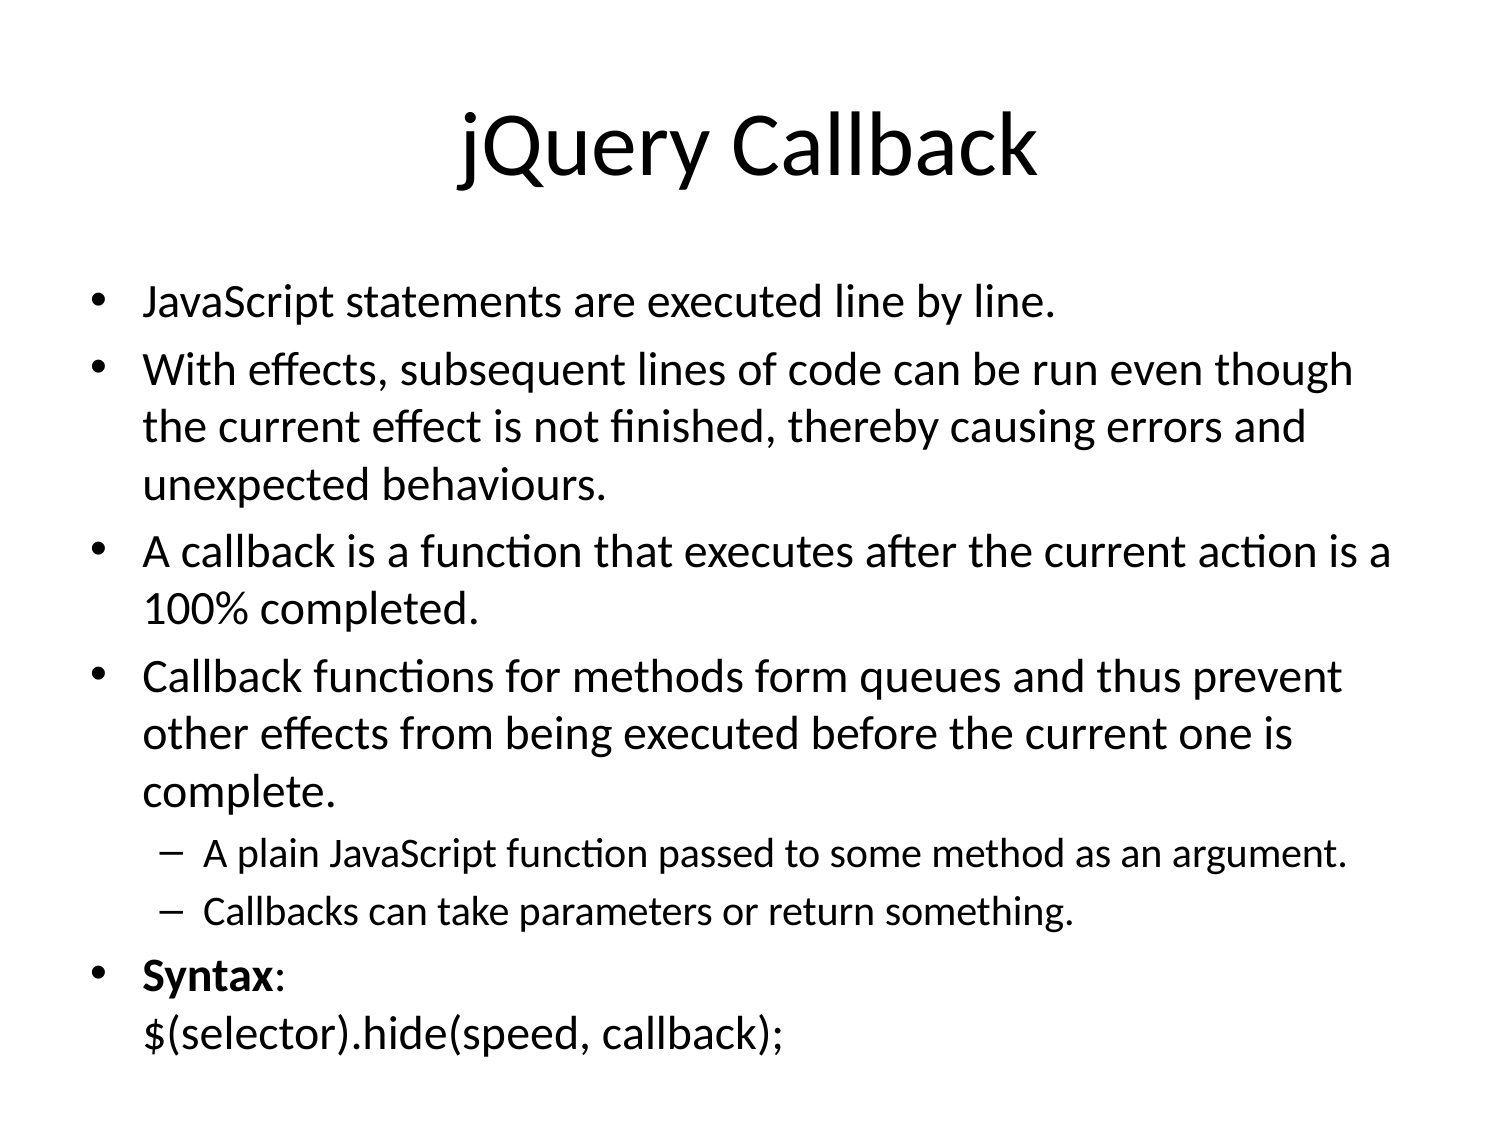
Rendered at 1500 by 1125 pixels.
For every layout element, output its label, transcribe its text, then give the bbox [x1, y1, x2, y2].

title jQuery Callback [75, 45, 1425, 233]
list JavaScript statements are executed line by line. With effects, subsequent lines of code can be run even though the current effect is not finished, thereby causing errors and unexpected behaviours. A callback is a function that executes after the current action is a 100% completed. Callback functions for methods form queues and thus prevent other effects from being executed before the current one is complete. A plain JavaScript function passed to some method as an argument. Callbacks can take parameters or return something. Syntax: $(selector).hide(speed, callback); [75, 262, 1425, 1071]
